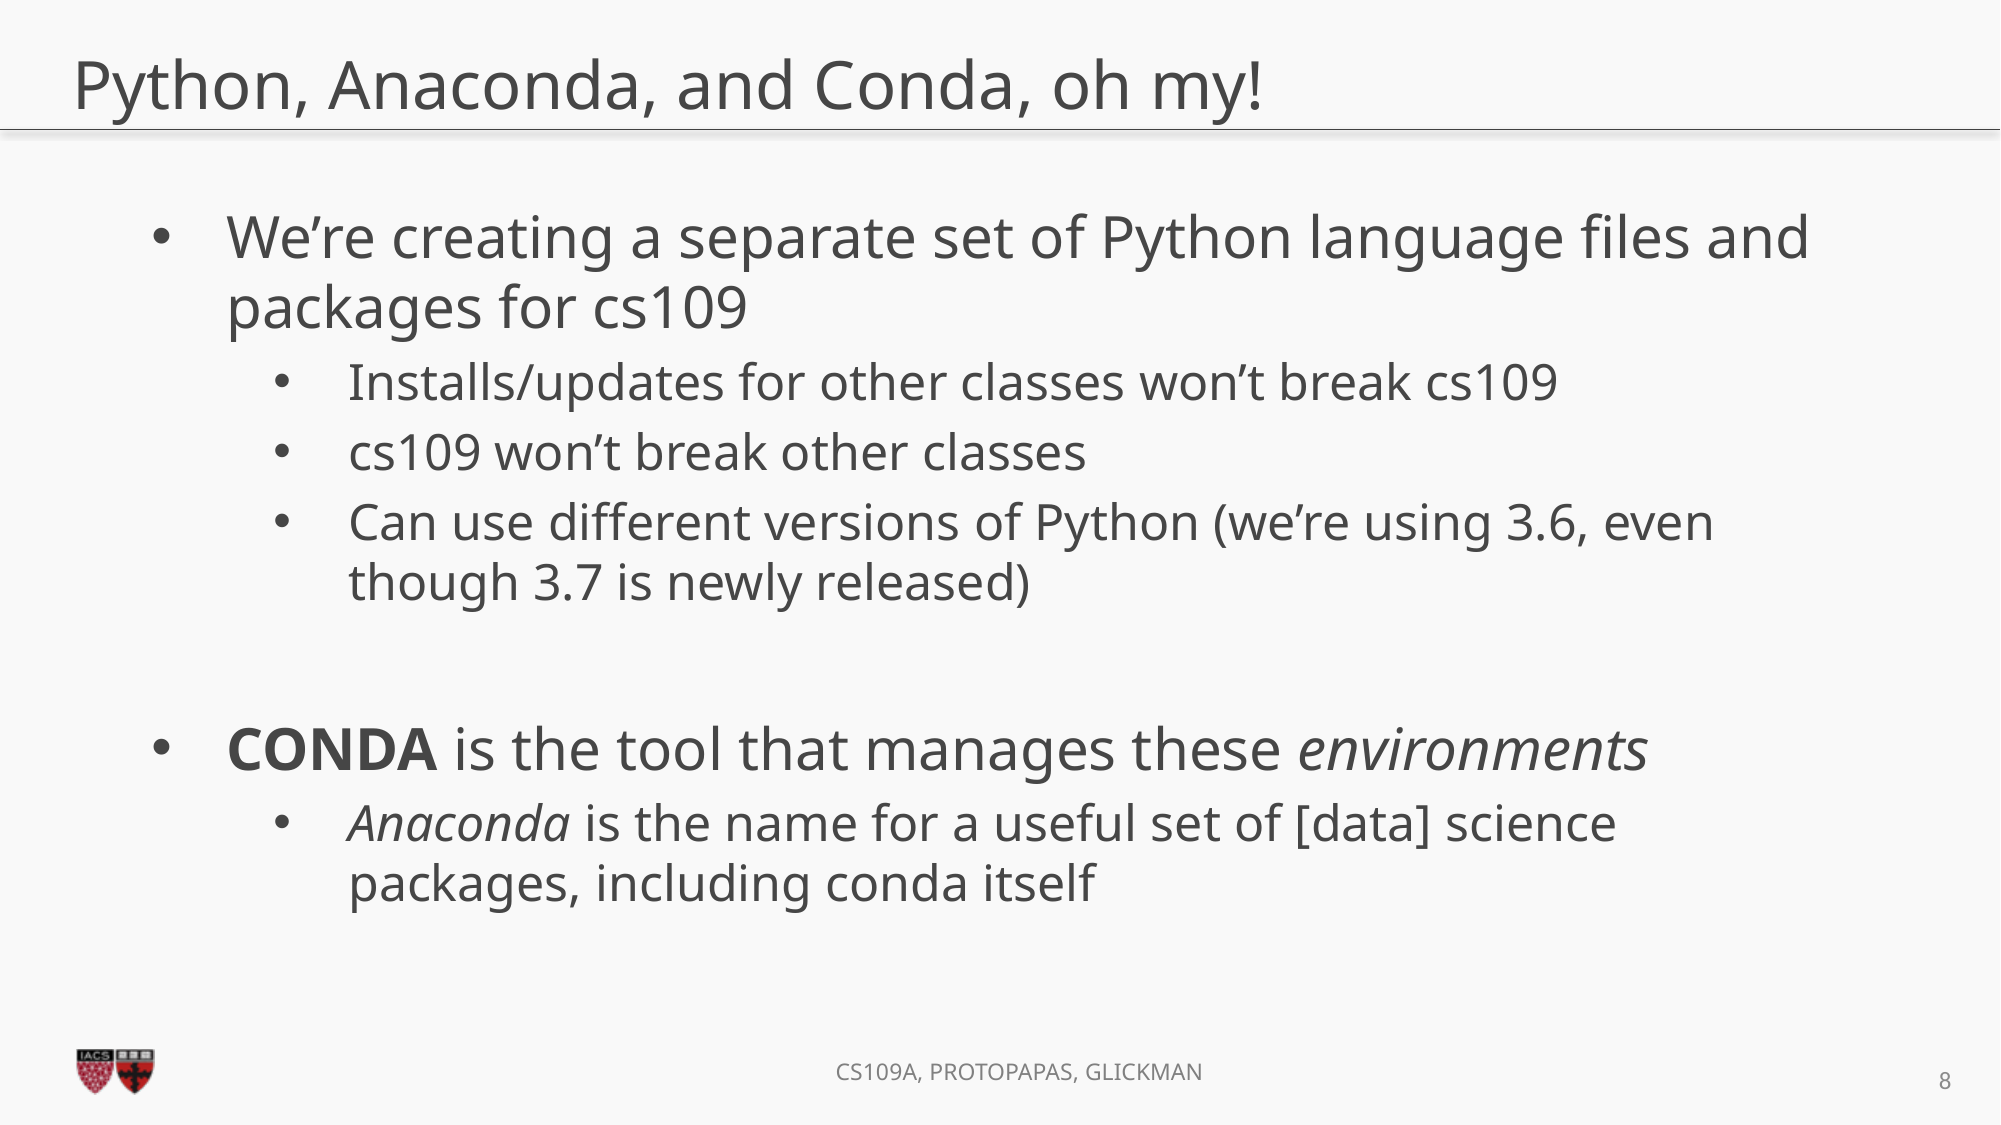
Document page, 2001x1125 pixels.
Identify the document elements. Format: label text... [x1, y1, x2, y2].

picture [75, 1049, 155, 1095]
slide_number 8 [1500, 1050, 1967, 1110]
title Python, Anaconda, and Conda, oh my! [57, 35, 1943, 162]
list We’re creating a separate set of Python language files and packages for cs109 Installs/updates for other classes won’t break cs109 cs109 won’t break other classes Can use different versions of Python (we’re using 3.6, even though 3.7 is newly released) CONDA is the tool that manages these environments Anaconda is the name for a useful set of [data] science packages, including conda itself [136, 193, 1831, 975]
